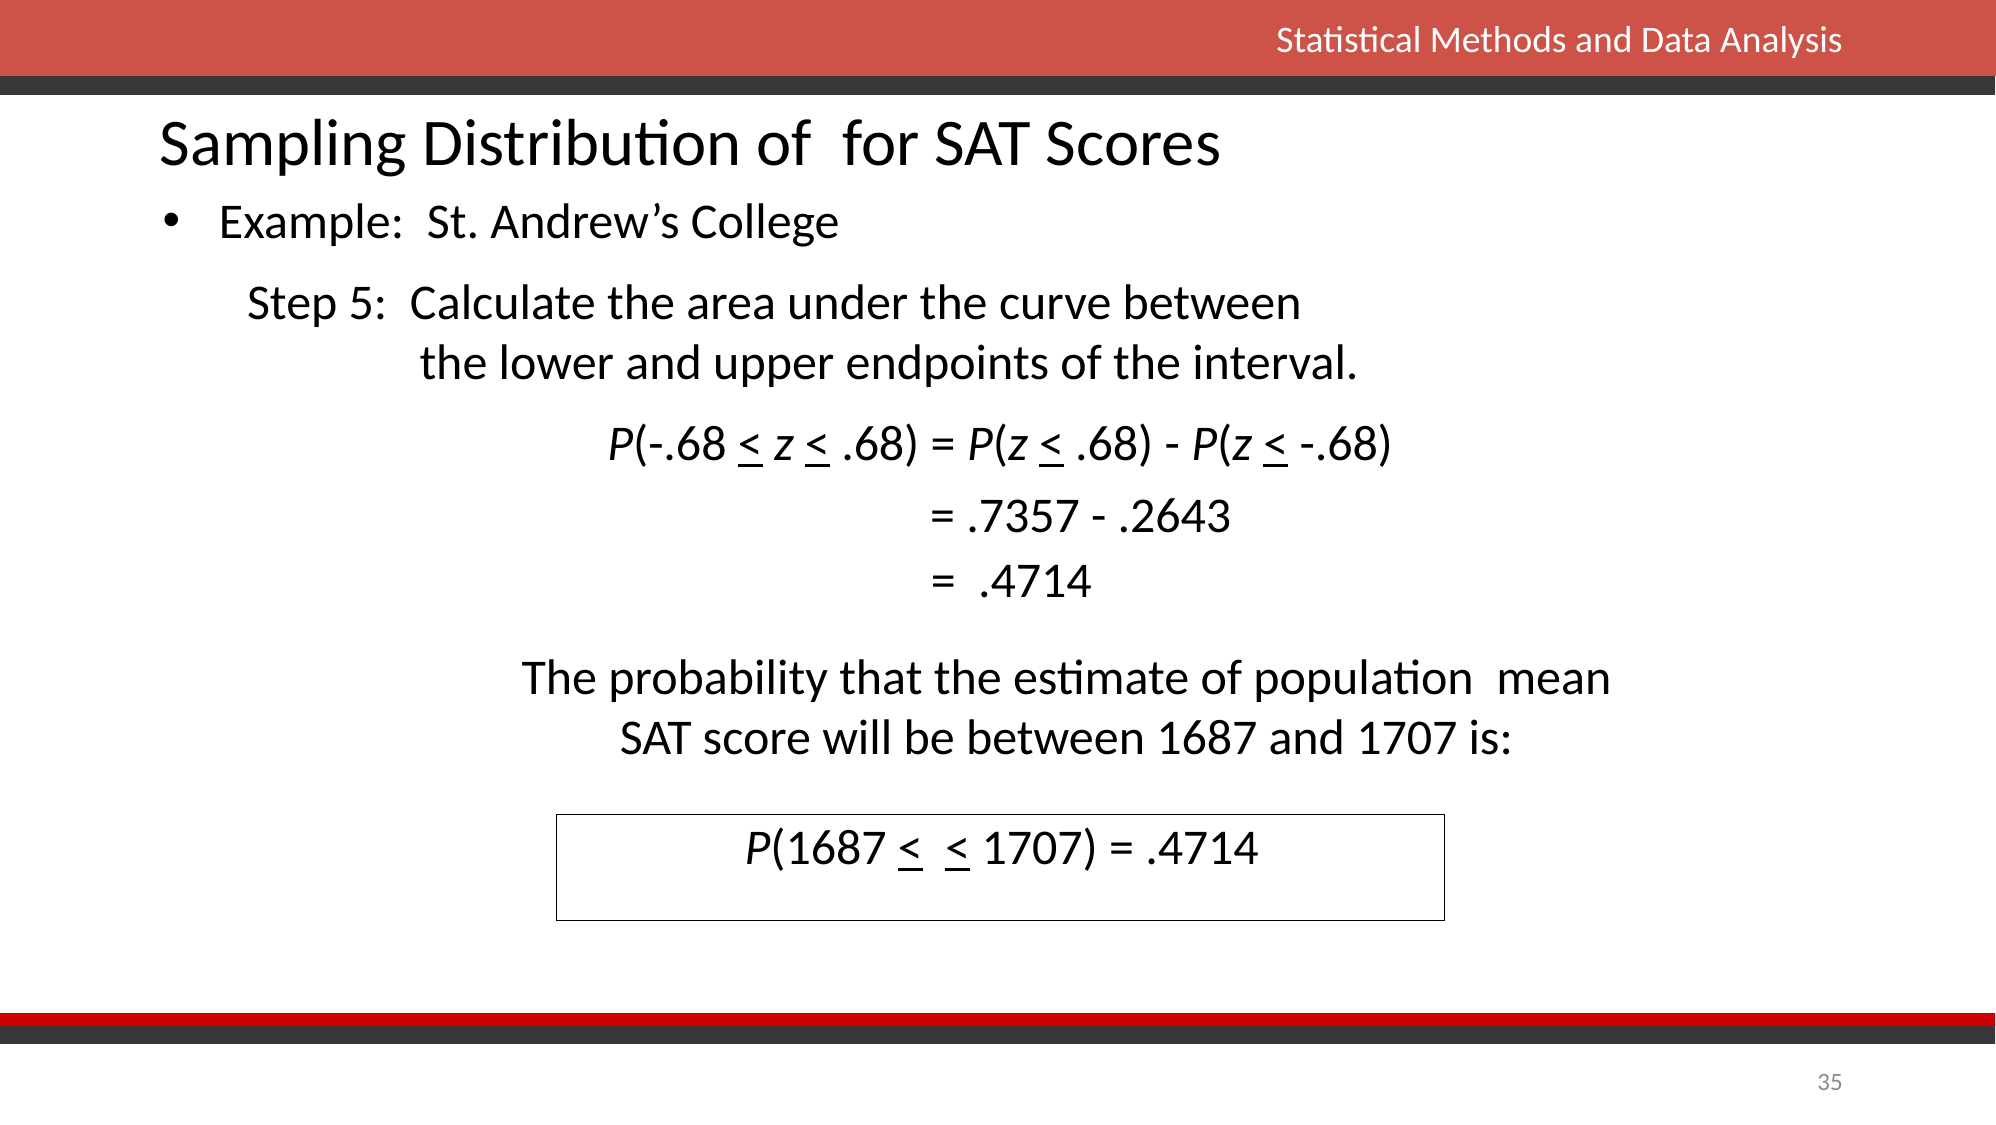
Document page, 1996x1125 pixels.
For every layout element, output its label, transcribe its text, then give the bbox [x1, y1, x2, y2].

picture [0, 1027, 1996, 1044]
text_box P(-.68 < z < .68) = P(z < .68) - P(z < -.68) [592, 402, 1408, 478]
text_box = .7357 - .2643 [915, 474, 1247, 550]
text_box Step 5: Calculate the area under the curve between the lower and upper endpoints of the interval. [232, 275, 1374, 397]
text_box The probability that the estimate of population mean SAT score will be between 1687 and 1707 is: [492, 637, 1642, 772]
slide_number 35 [1755, 1057, 1858, 1103]
text_box Example: St. Andrew’s College [147, 181, 1407, 275]
picture [0, 76, 1996, 95]
text_box [556, 814, 1445, 921]
text_box = .4714 [916, 540, 1107, 616]
